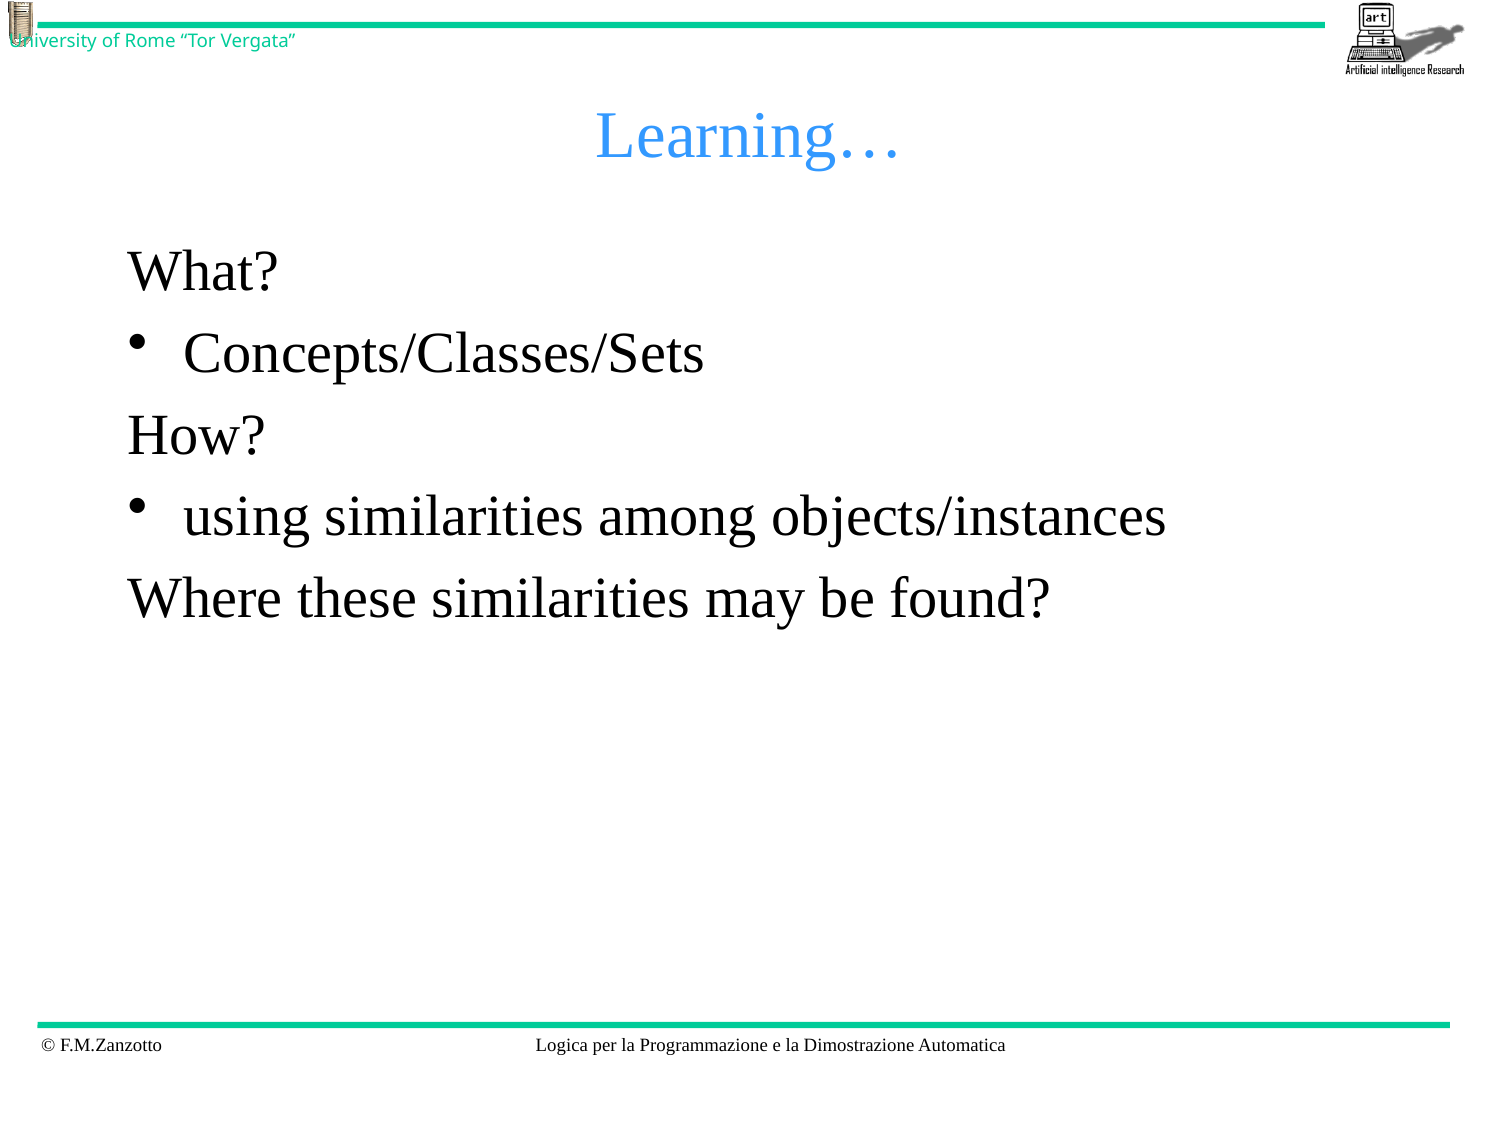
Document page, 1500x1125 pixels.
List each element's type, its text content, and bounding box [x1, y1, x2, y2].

picture [4, 0, 38, 50]
picture [1337, 0, 1475, 77]
list What? Concepts/Classes/Sets How? using similarities among objects/instances Where these similarities may be found? [112, 224, 1388, 1001]
title Learning… [112, 74, 1388, 188]
